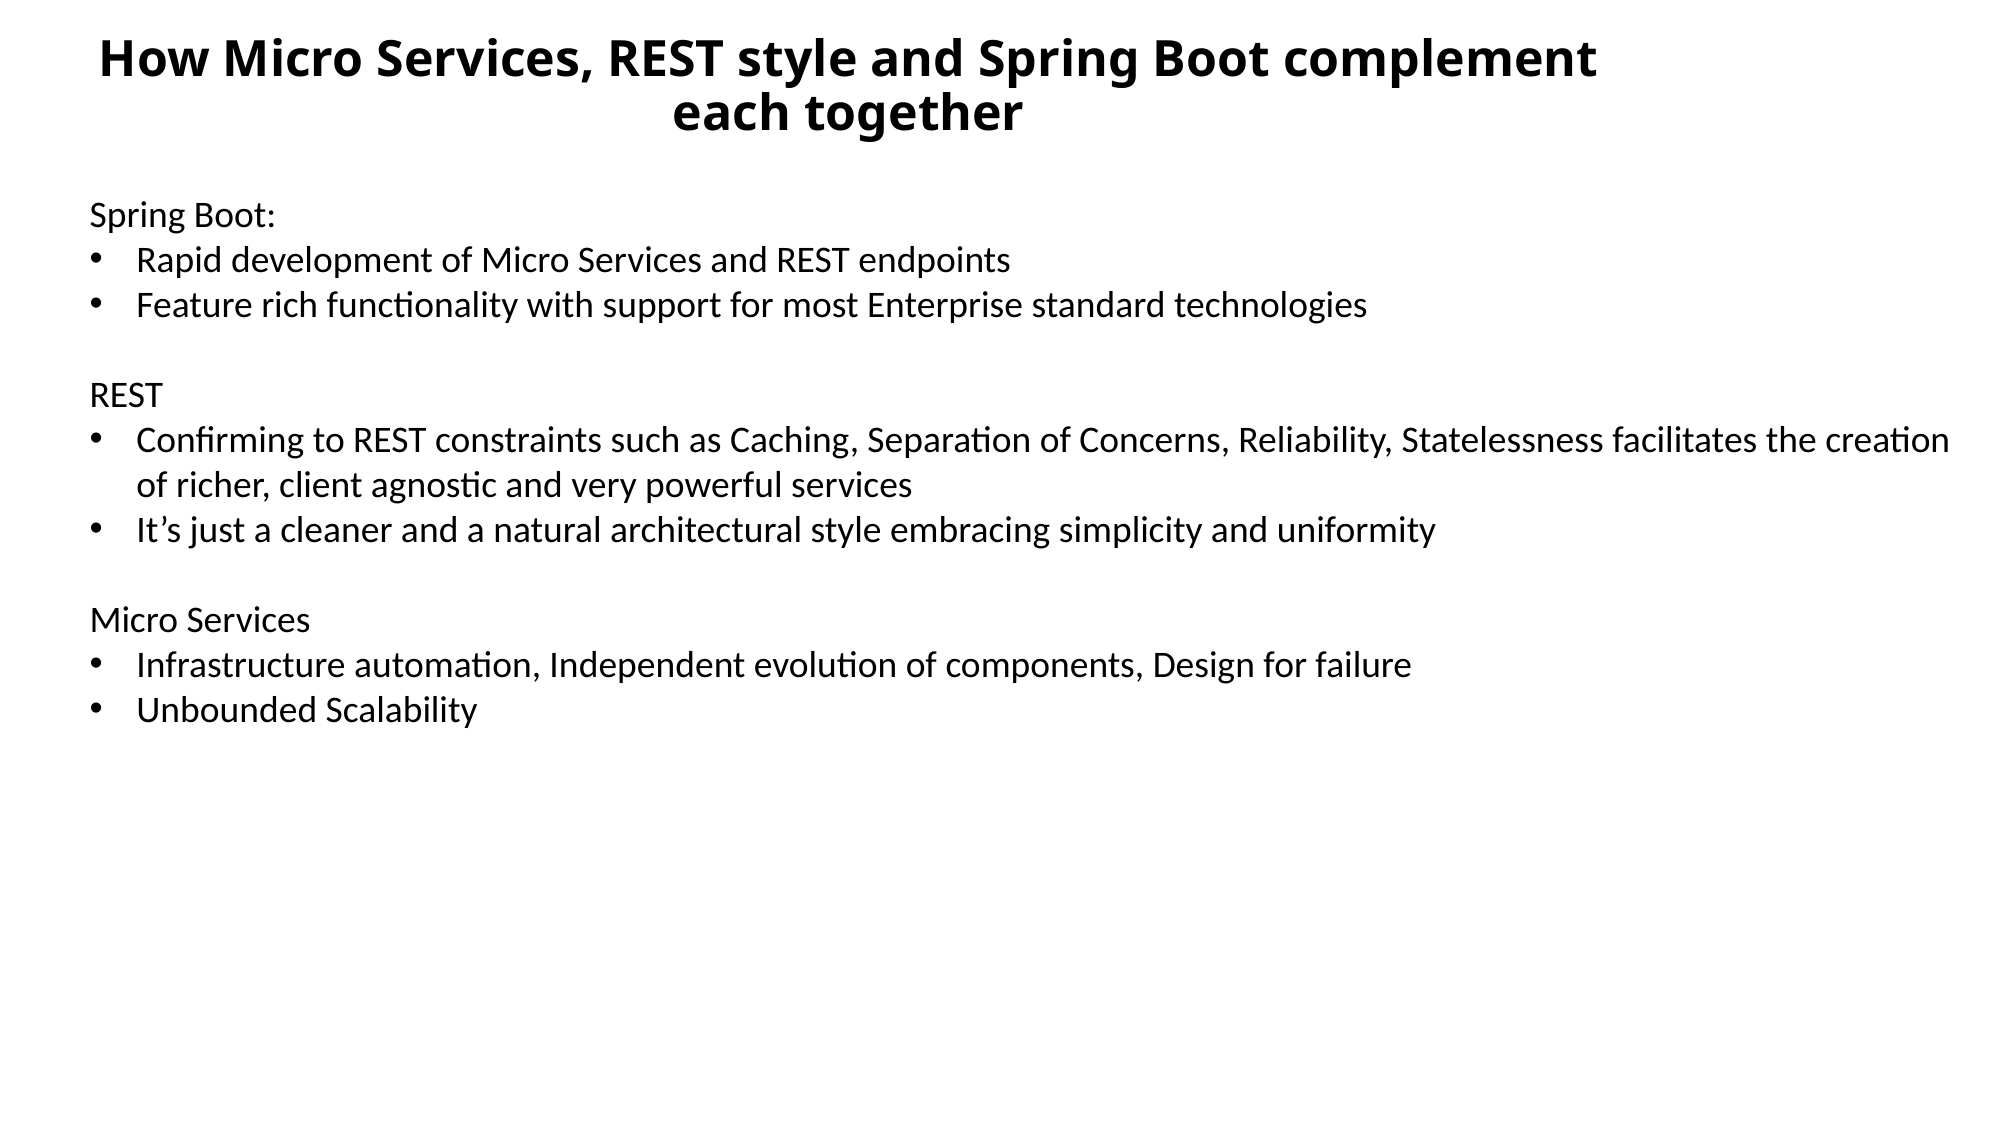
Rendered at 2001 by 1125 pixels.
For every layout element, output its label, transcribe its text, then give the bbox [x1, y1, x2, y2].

text_box Spring Boot: Rapid development of Micro Services and REST endpoints Feature rich functionality with support for most Enterprise standard technologies REST Confirming to REST constraints such as Caching, Separation of Concerns, Reliability, Statelessness facilitates the creation of richer, client agnostic and very powerful services It’s just a cleaner and a natural architectural style embracing simplicity and uniformity Micro Services Infrastructure automation, Independent evolution of components, Design for failure Unbounded Scalability [74, 182, 1968, 918]
title How Micro Services, REST style and Spring Boot complement each together [74, 28, 1624, 147]
